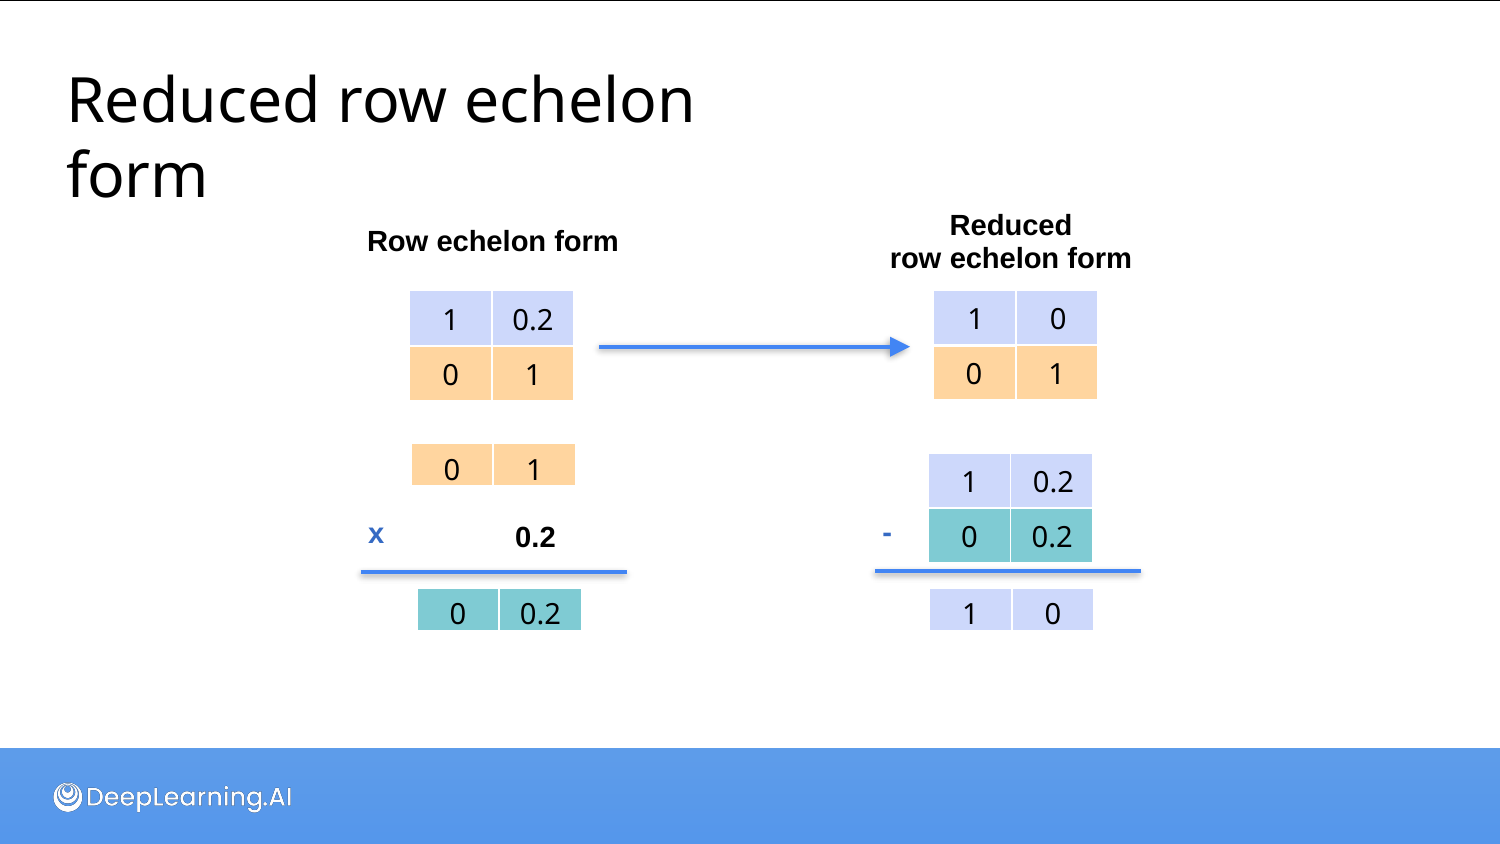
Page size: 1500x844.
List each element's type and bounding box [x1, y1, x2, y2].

text_box [880, 510, 895, 548]
table_header [493, 291, 573, 345]
table_cell [1011, 509, 1092, 562]
table_header [929, 454, 1010, 507]
text_box [354, 566, 634, 584]
table_header [1017, 291, 1097, 344]
text_box [410, 442, 576, 487]
text_box [887, 203, 1135, 275]
table_cell [1017, 346, 1097, 399]
text_box [929, 587, 1095, 631]
table_header [410, 291, 491, 345]
text_box [416, 587, 582, 631]
title [64, 58, 816, 211]
text_box [868, 565, 1148, 583]
text_box [592, 333, 917, 367]
table_cell [493, 347, 573, 400]
picture [0, 748, 1500, 844]
table_cell [410, 347, 491, 400]
table_header [1011, 454, 1092, 507]
text_box [366, 511, 387, 549]
table_cell [929, 509, 1010, 562]
table_cell [934, 347, 1015, 399]
text_box [365, 220, 622, 258]
text_box [513, 515, 558, 553]
table_header [934, 291, 1015, 344]
